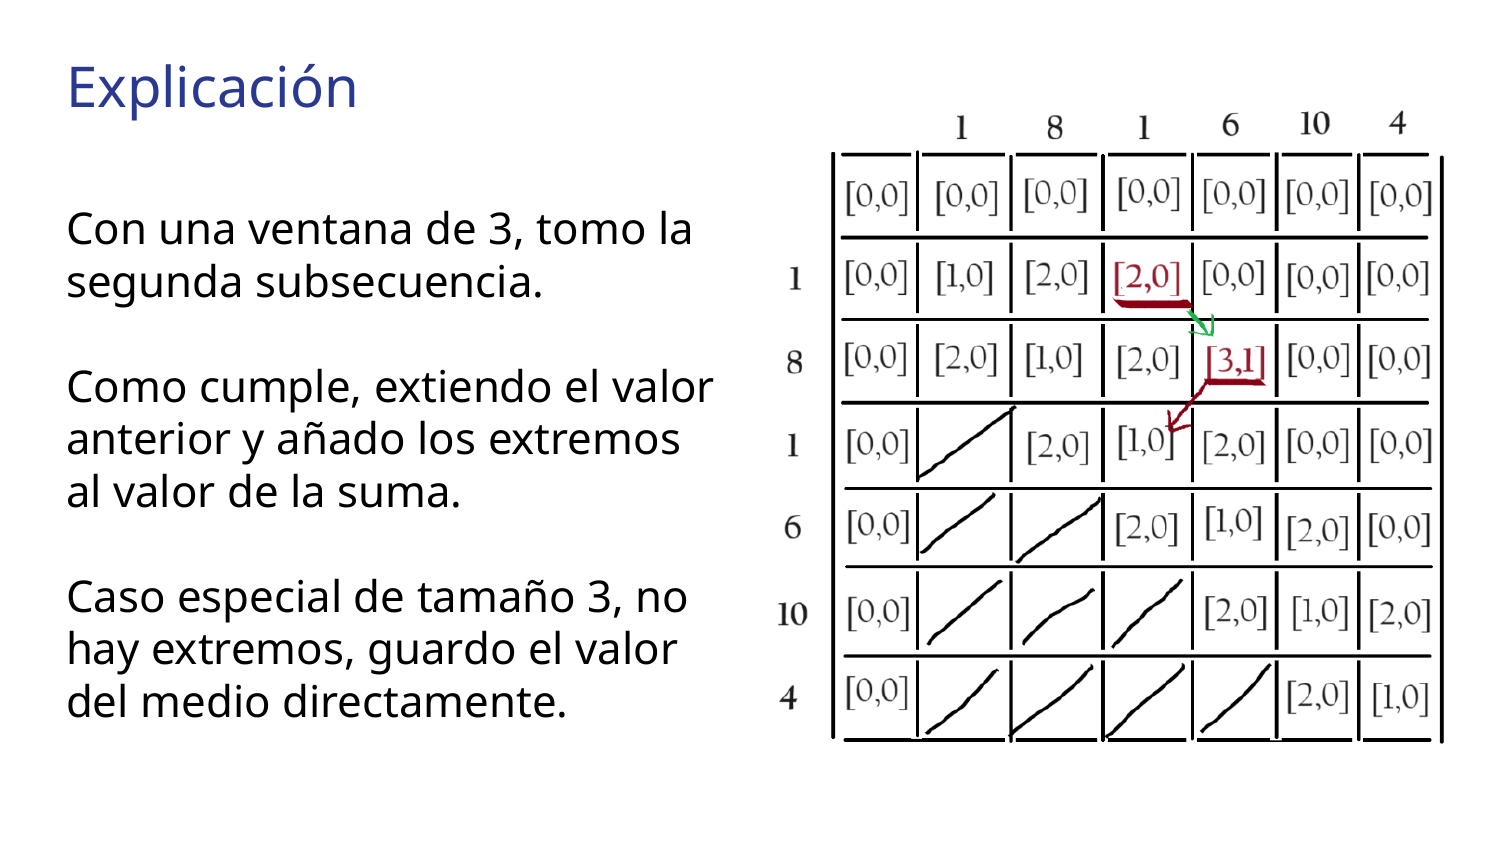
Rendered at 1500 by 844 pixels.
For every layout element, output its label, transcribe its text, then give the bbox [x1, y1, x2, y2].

picture [749, 101, 1465, 749]
title Con una ventana de 3, tomo la segunda subsecuencia. Como cumple, extiendo el valor anterior y añado los extremos al valor de la suma. Caso especial de tamaño 3, no hay extremos, guardo el valor del medio directamente. [51, 118, 736, 782]
text_box Explicación [51, 36, 724, 177]
